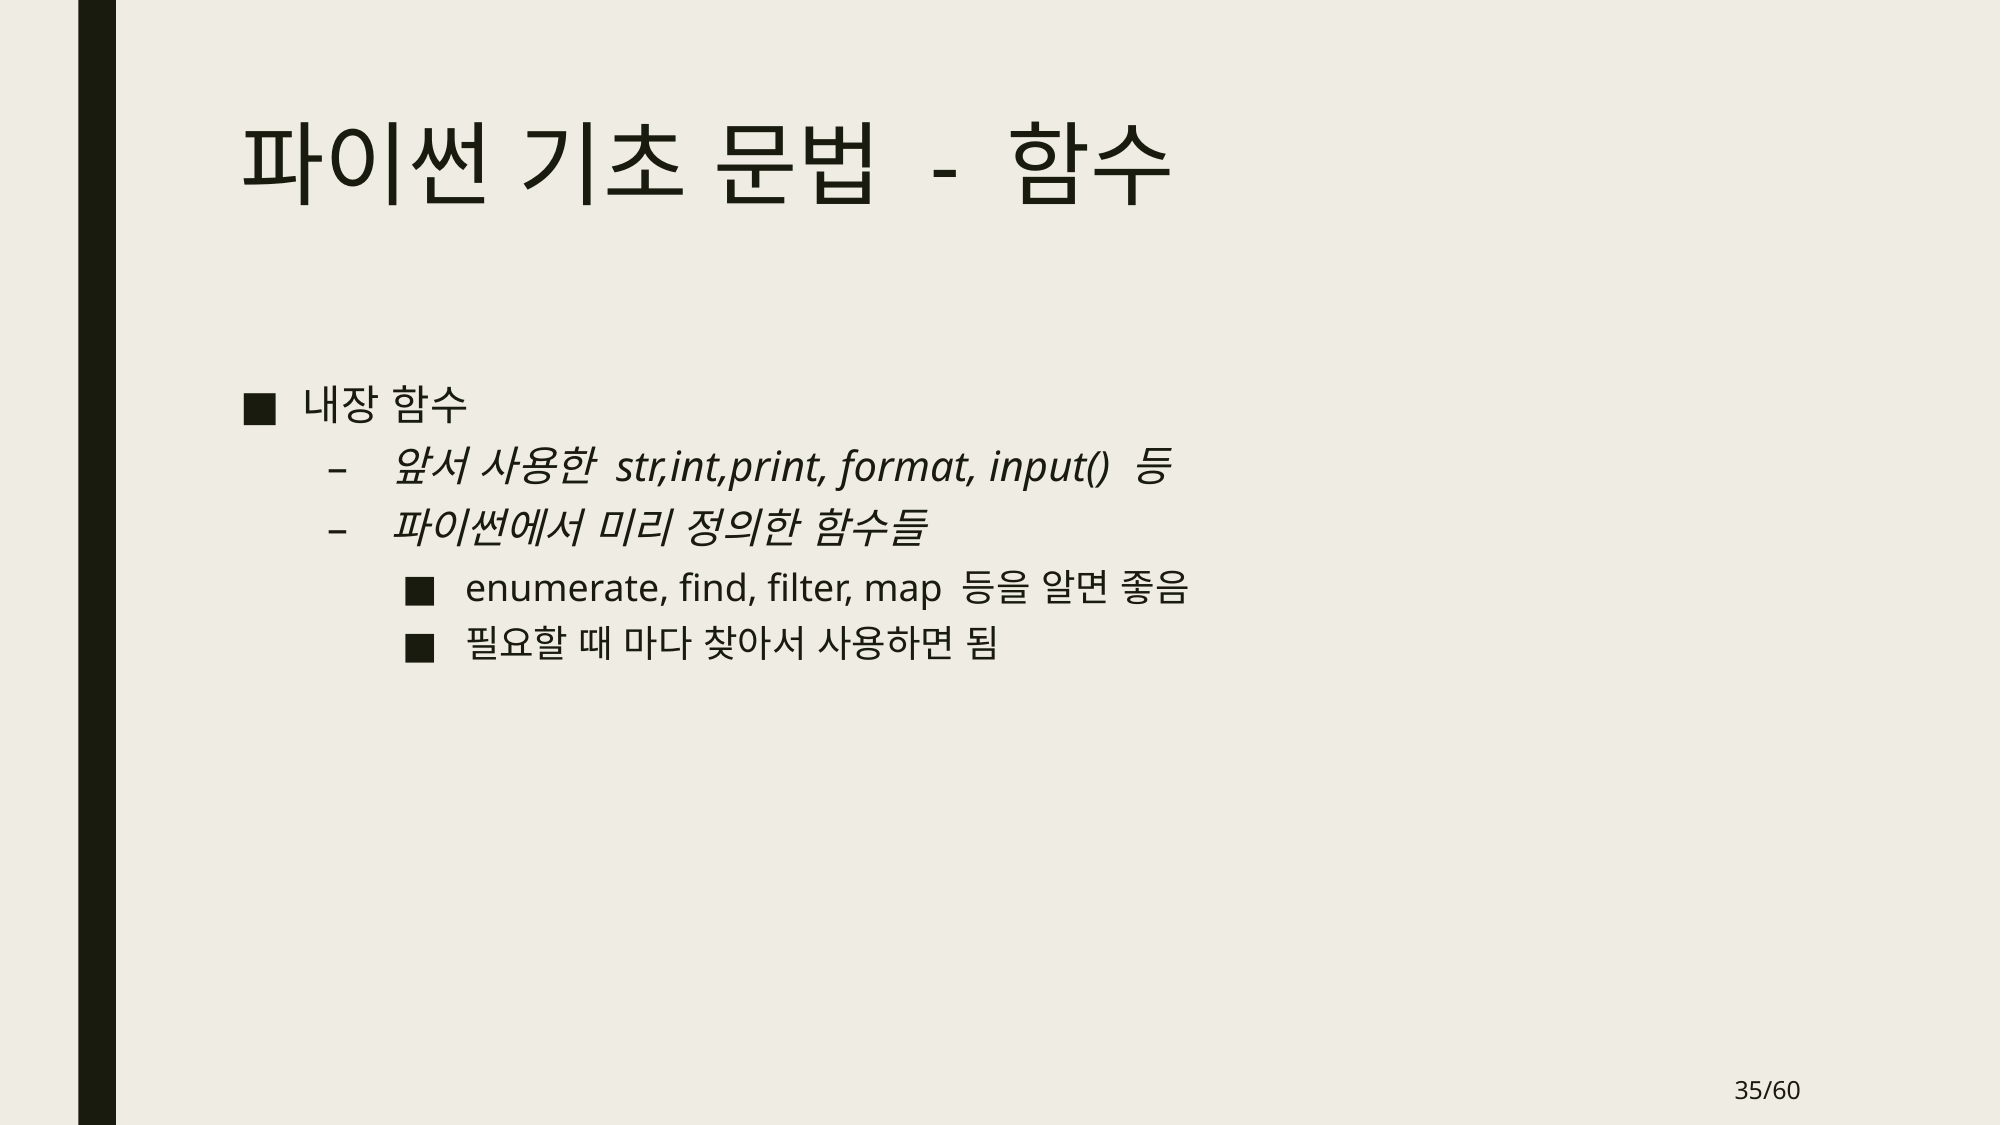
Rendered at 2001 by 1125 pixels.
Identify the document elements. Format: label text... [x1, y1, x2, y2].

slide_number 35/60 [1553, 1058, 1816, 1125]
list 내장 함수 앞서 사용한 str,int,print, format, input() 등 파이썬에서 미리 정의한 함수들 enumerate, find, filter, map 등을 알면 좋음 필요할 때 마다 찾아서 사용하면 됨 [225, 375, 1800, 963]
title 파이썬 기초 문법 - 함수 [225, 112, 1800, 357]
